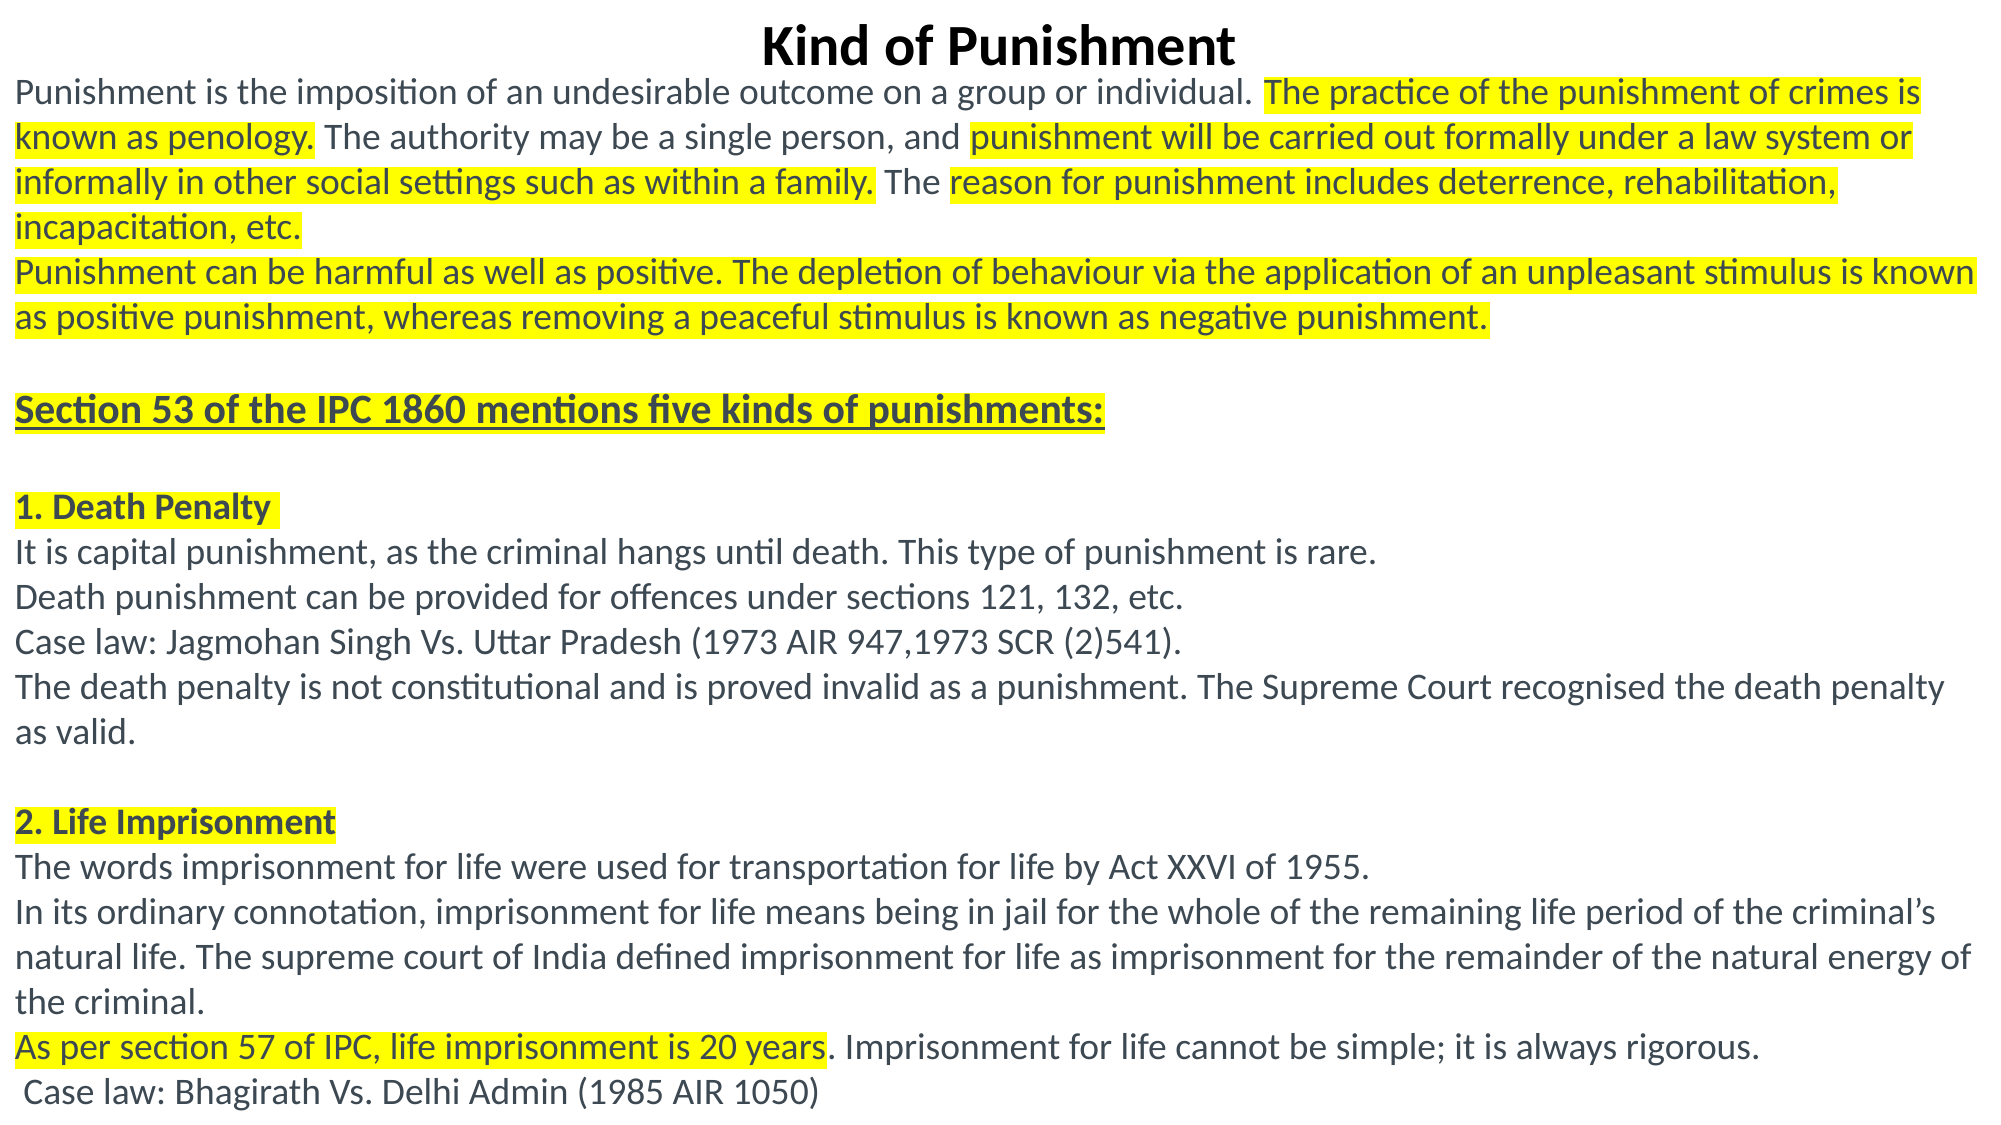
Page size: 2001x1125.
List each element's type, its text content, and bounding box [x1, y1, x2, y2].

text_box Kind of Punishment [0, 0, 2000, 59]
text_box Punishment is the imposition of an undesirable outcome on a group or individual. The practice of the punishment of crimes is known as penology. The authority may be a single person, and punishment will be carried out formally under a law system or informally in other social settings such as within a family. The reason for punishment includes deterrence, rehabilitation, incapacitation, etc. Punishment can be harmful as well as positive. The depletion of behaviour via the application of an unpleasant stimulus is known as positive punishment, whereas removing a peaceful stimulus is known as negative punishment. Section 53 of the IPC 1860 mentions five kinds of punishments: 1. Death Penalty It is capital punishment, as the criminal hangs until death. This type of punishment is rare. Death punishment can be provided for offences under sections 121, 132, etc. Case law: Jagmohan Singh Vs. Uttar Pradesh (1973 AIR 947,1973 SCR (2)541). The death penalty is not constitutional and is proved invalid as a punishment. The Supreme Court recognised the death penalty as valid. 2. Life Imprisonment The words imprisonment for life were used for transportation for life by Act XXVI of 1955. In its ordinary connotation, imprisonment for life means being in jail for the whole of the remaining life period of the criminal’s natural life. The supreme court of India defined imprisonment for life as imprisonment for the remainder of the natural energy of the criminal. As per section 57 of IPC, life imprisonment is 20 years. Imprisonment for life cannot be simple; it is always rigorous. Case law: Bhagirath Vs. Delhi Admin (1985 AIR 1050) [0, 59, 2000, 1120]
